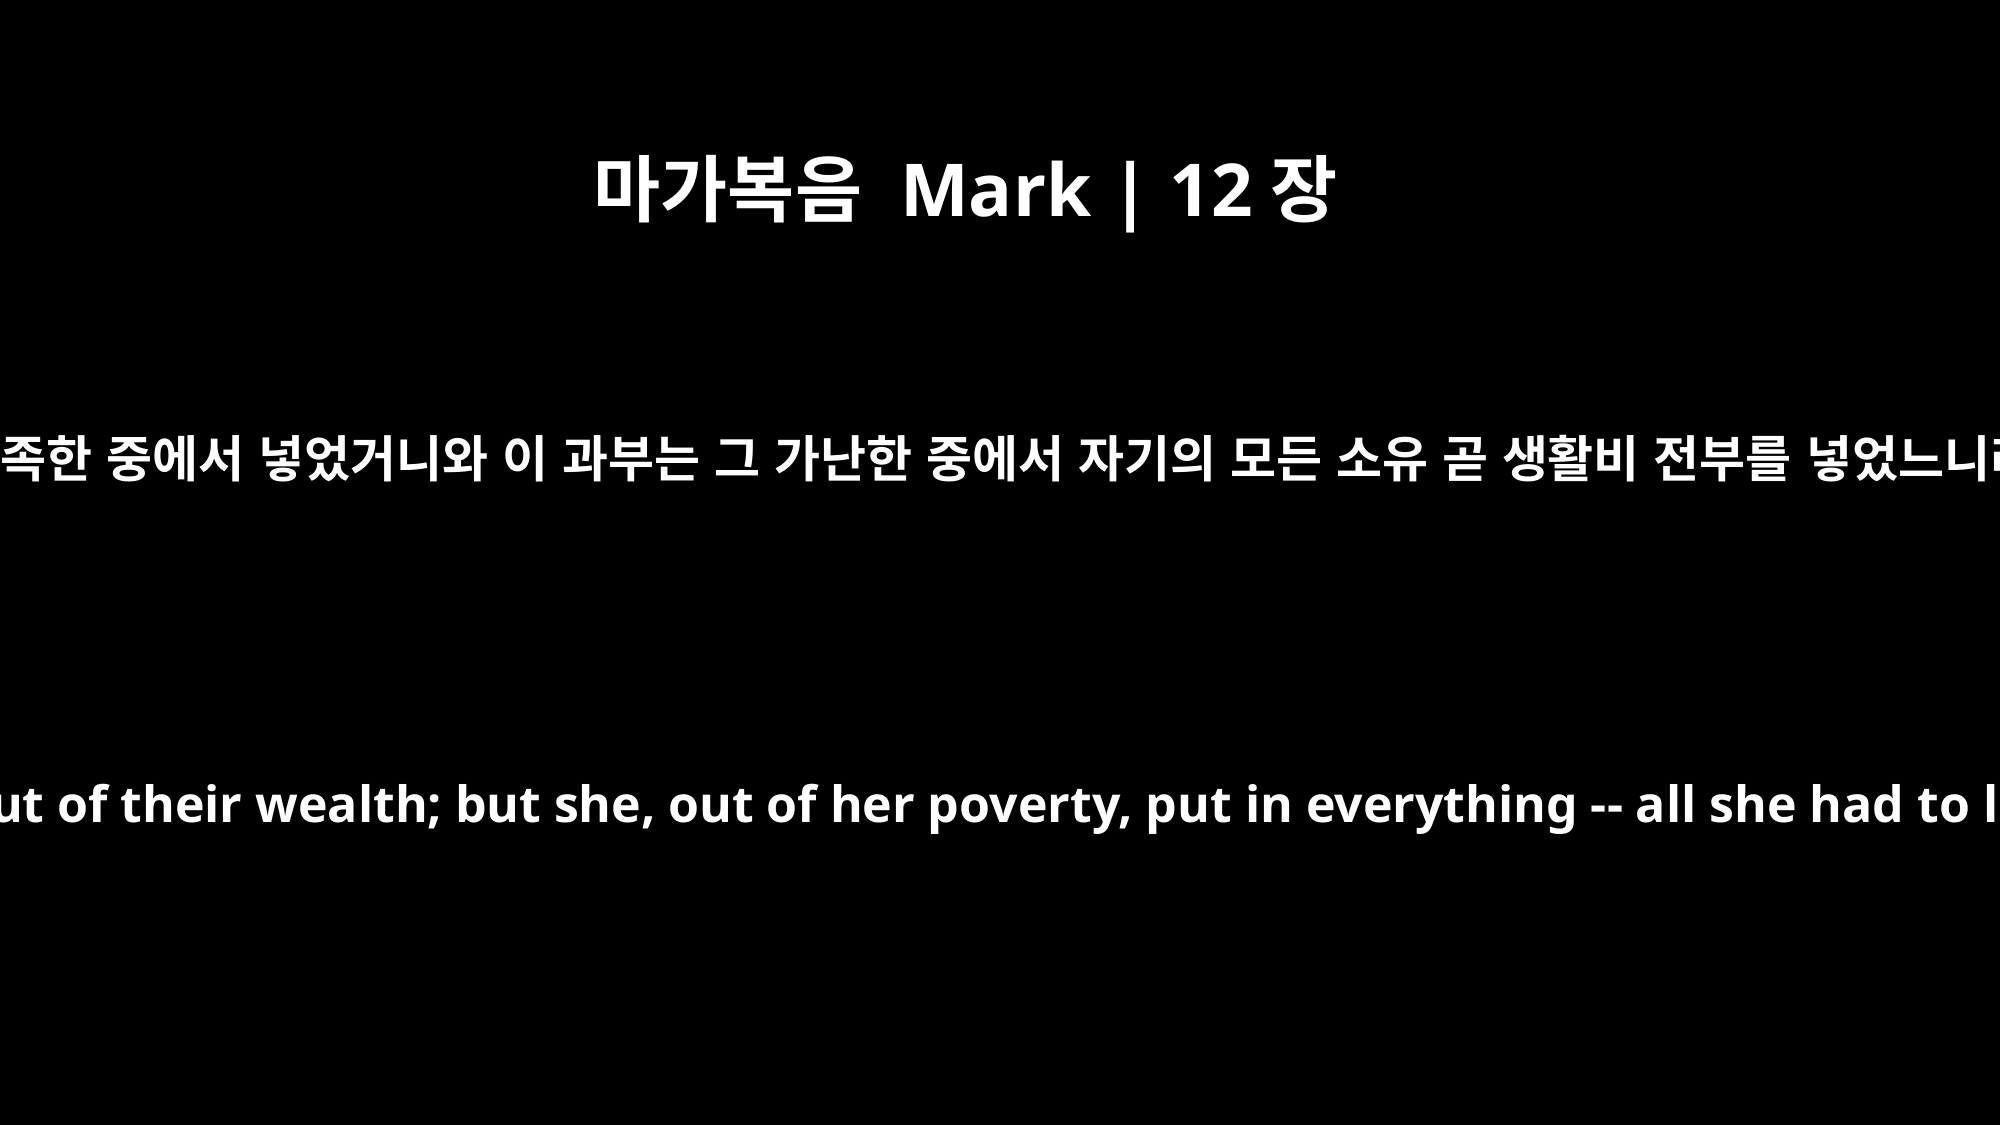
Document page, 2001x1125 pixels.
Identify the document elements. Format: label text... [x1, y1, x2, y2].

text_box 마가복음 Mark | 12장 [578, 136, 1354, 239]
text_box They all gave out of their wealth; but she, out of her poverty, put in everything -- all she had to live on." [0, 764, 2000, 840]
text_box 44 그들은 다 그 풍족한 중에서 넣었거니와 이 과부는 그 가난한 중에서 자기의 모든 소유 곧 생활비 전부를 넣었느니라 하시니라 [0, 359, 2000, 495]
